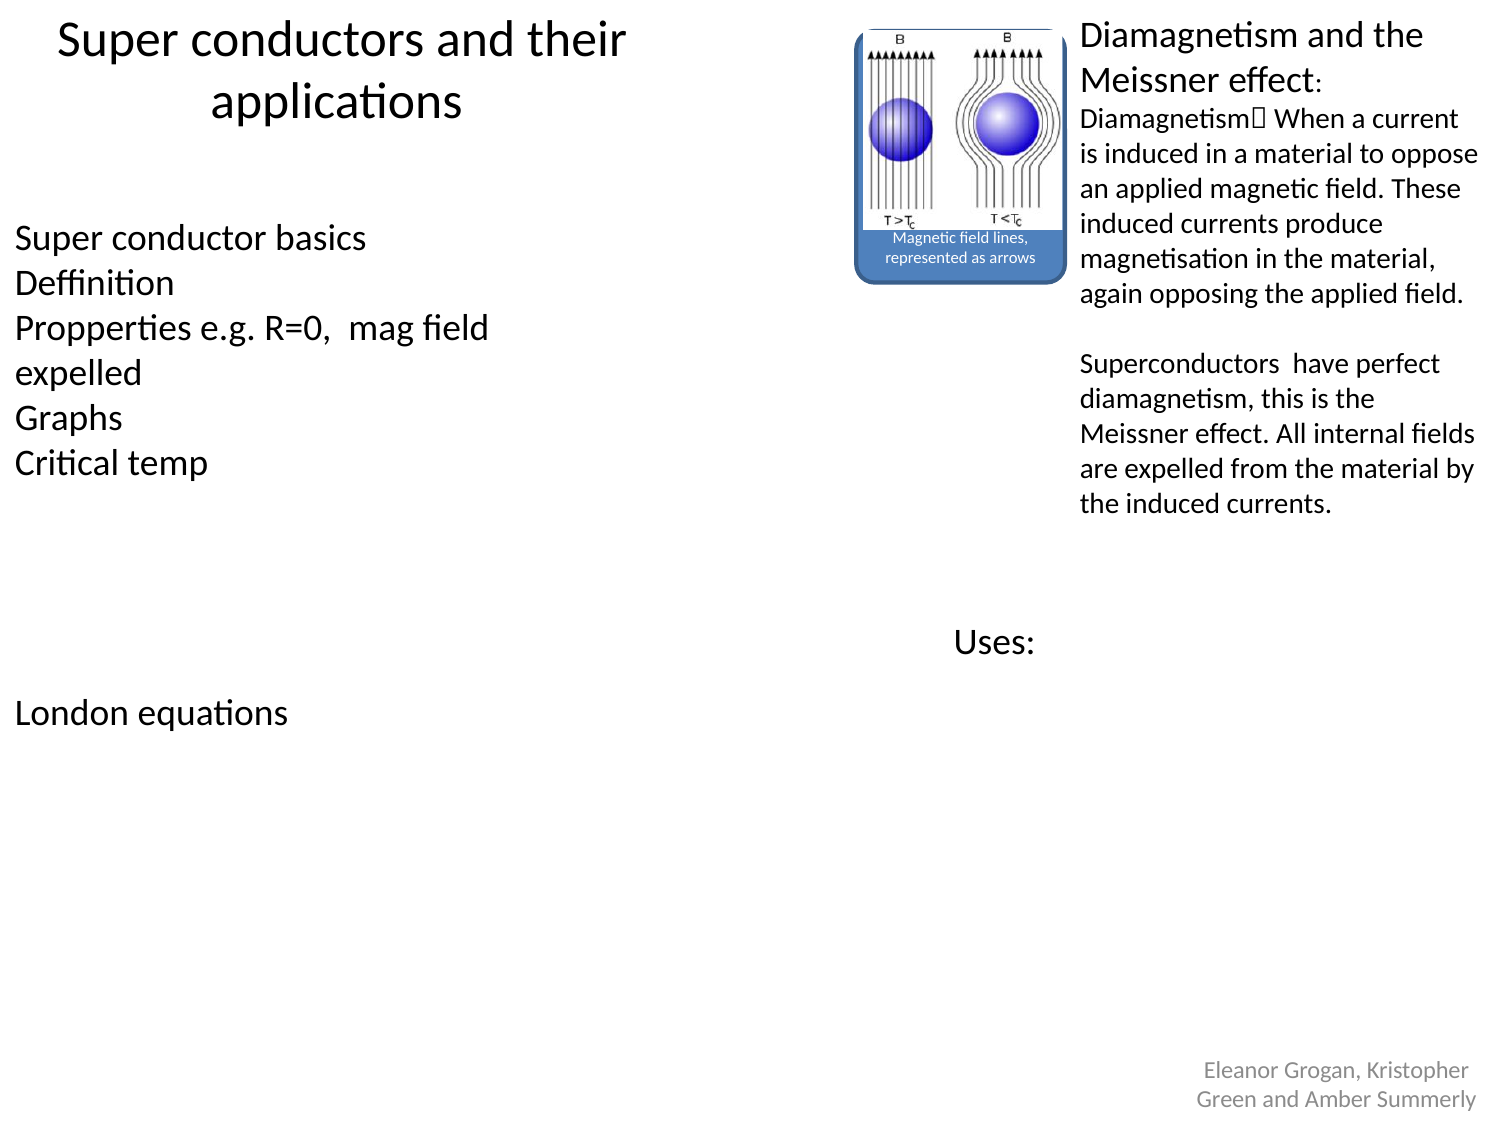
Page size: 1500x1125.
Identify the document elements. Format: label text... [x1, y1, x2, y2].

text_box London equations [0, 680, 485, 741]
text_box Super conductor basics Deffinition Propperties e.g. R=0, mag field expelled Graphs Critical temp [0, 205, 520, 491]
subtitle Eleanor Grogan, Kristopher Green and Amber Summerly [1175, 1046, 1498, 1121]
title Super conductors and their applications [0, 0, 686, 138]
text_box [855, 30, 1066, 283]
text_box Uses: [938, 609, 1459, 715]
text_box Diamagnetism and the Meissner effect: Diamagnetism When a current is induced in a material to oppose an applied magnetic field. These induced currents produce magnetisation in the material, again opposing the applied field. Superconductors have perfect diamagnetism, this is the Meissner effect. All internal fields are expelled from the material by the induced currents. [1065, 2, 1496, 527]
